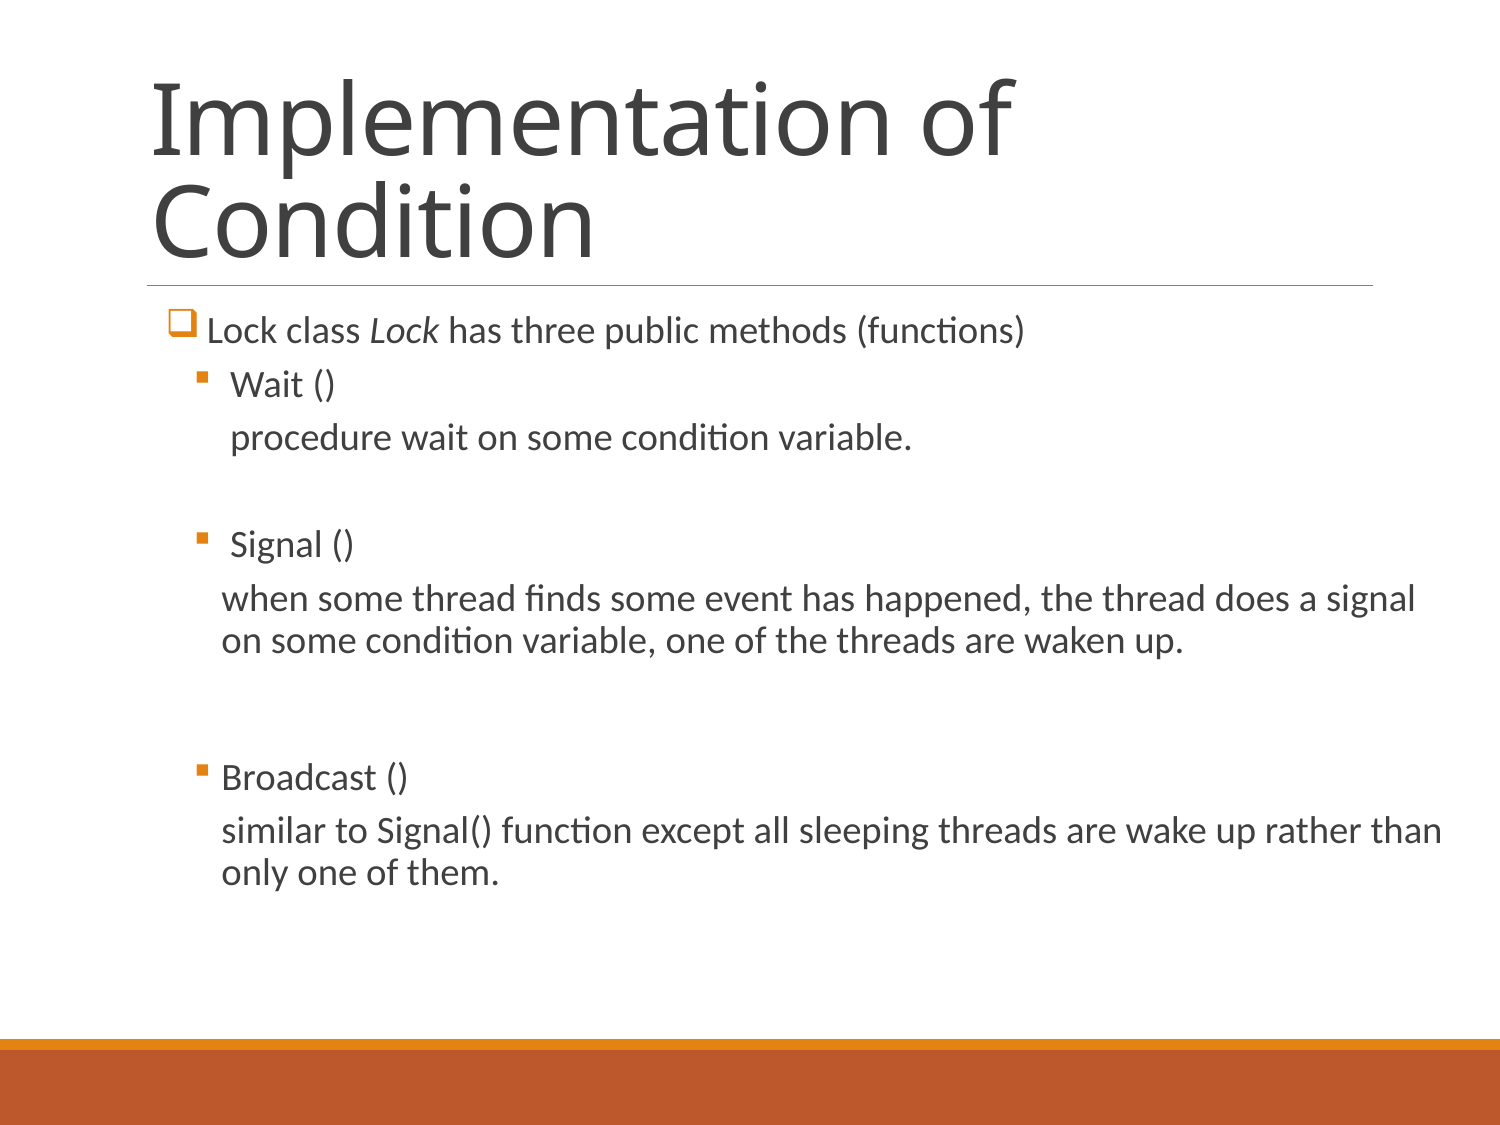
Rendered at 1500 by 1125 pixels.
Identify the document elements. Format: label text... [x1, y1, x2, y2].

title Implementation of Condition [135, 47, 1373, 285]
list Lock class Lock has three public methods (functions) Wait () procedure wait on some condition variable. Signal () when some thread finds some event has happened, the thread does a signal on some condition variable, one of the threads are waken up. Broadcast () similar to Signal() function except all sleeping threads are wake up rather than only one of them. [135, 302, 1446, 1042]
